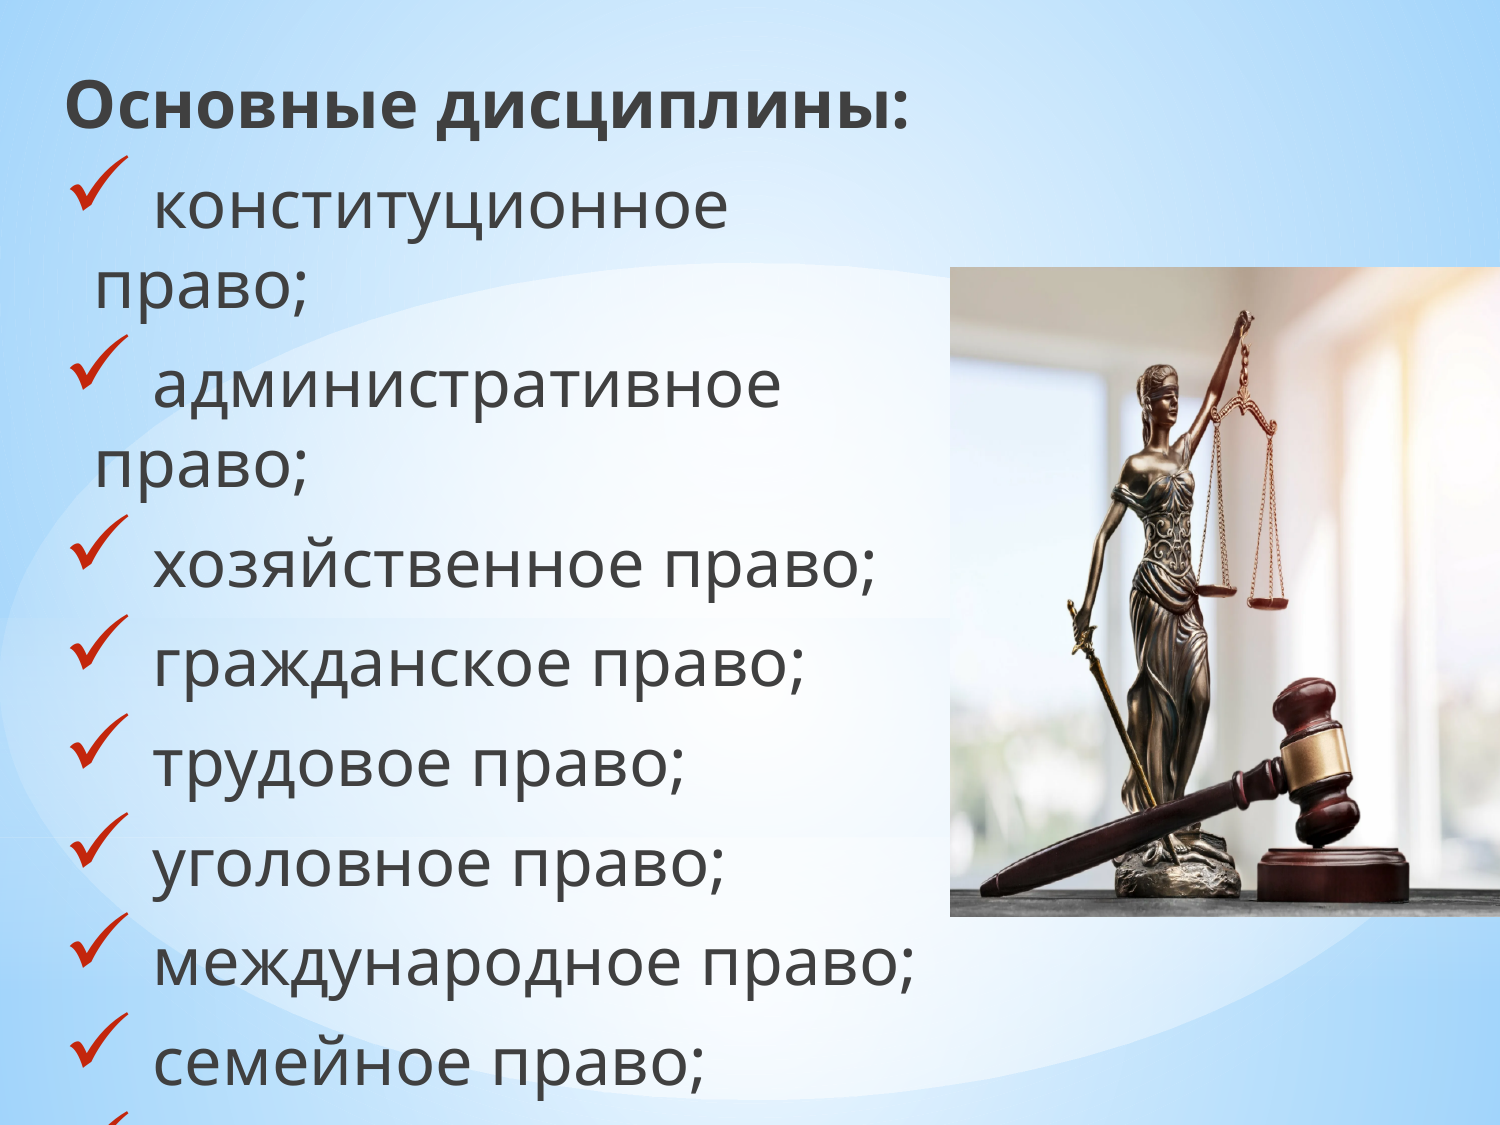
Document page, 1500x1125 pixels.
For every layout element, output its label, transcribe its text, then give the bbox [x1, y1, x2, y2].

picture [950, 266, 1500, 918]
list Основные дисциплины: конституционное право; административное право; хозяйственное право; гражданское право; трудовое право; уголовное право; международное право; семейное право; финансовое право и др. [41, 54, 975, 1071]
